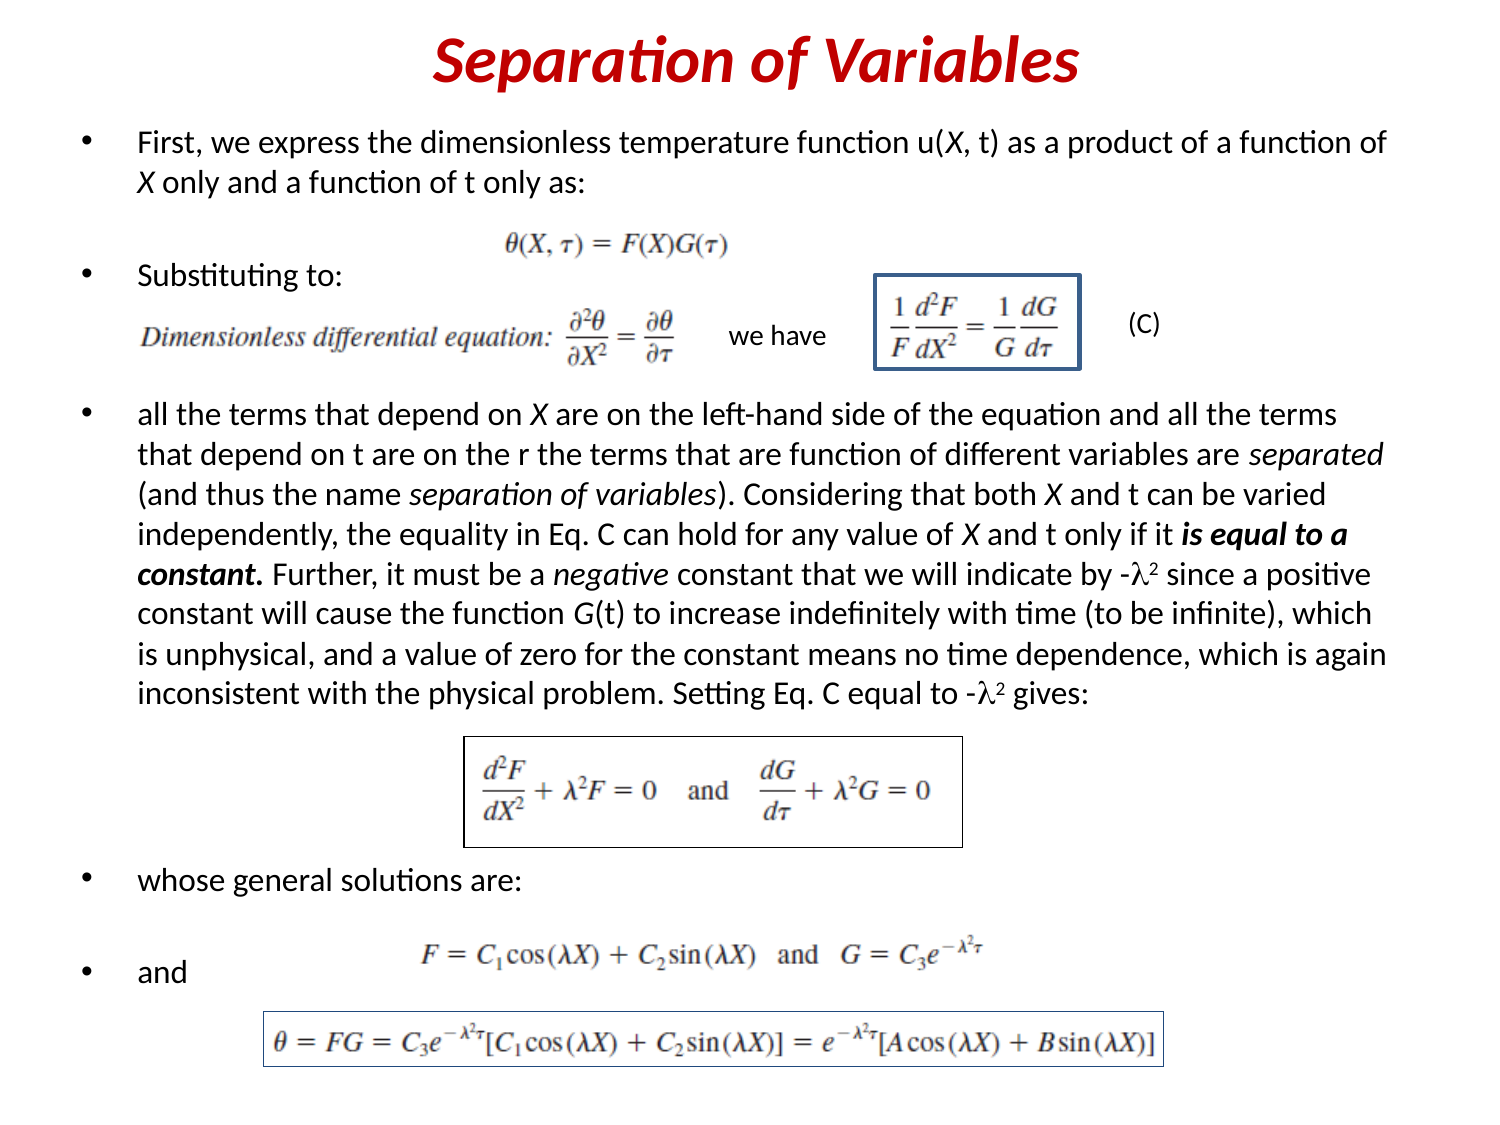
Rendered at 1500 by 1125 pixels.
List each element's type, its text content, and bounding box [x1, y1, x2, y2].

list First, we express the dimensionless temperature function u(X, t) as a product of a function of X only and a function of t only as: Substituting to: all the terms that depend on X are on the left-hand side of the equation and all the terms that depend on t are on the r the terms that are function of different variables are separated (and thus the name separation of variables). Considering that both X and t can be varied independently, the equality in Eq. C can hold for any value of X and t only if it is equal to a constant. Further, it must be a negative constant that we will indicate by -l2 since a positive constant will cause the function G(t) to increase indefinitely with time (to be infinite), which is unphysical, and a value of zero for the constant means no time dependence, which is again inconsistent with the physical problem. Setting Eq. C equal to -l2 gives: whose general solutions are: and [65, 112, 1416, 1025]
text_box [873, 273, 1082, 282]
picture [263, 1012, 1163, 1066]
text_box we have [714, 308, 849, 359]
picture [874, 279, 1080, 375]
picture [412, 924, 1002, 988]
picture [485, 212, 760, 276]
picture [464, 737, 962, 847]
title Separation of Variables [82, 0, 1432, 150]
text_box (C) [1113, 296, 1176, 347]
picture [133, 296, 708, 382]
